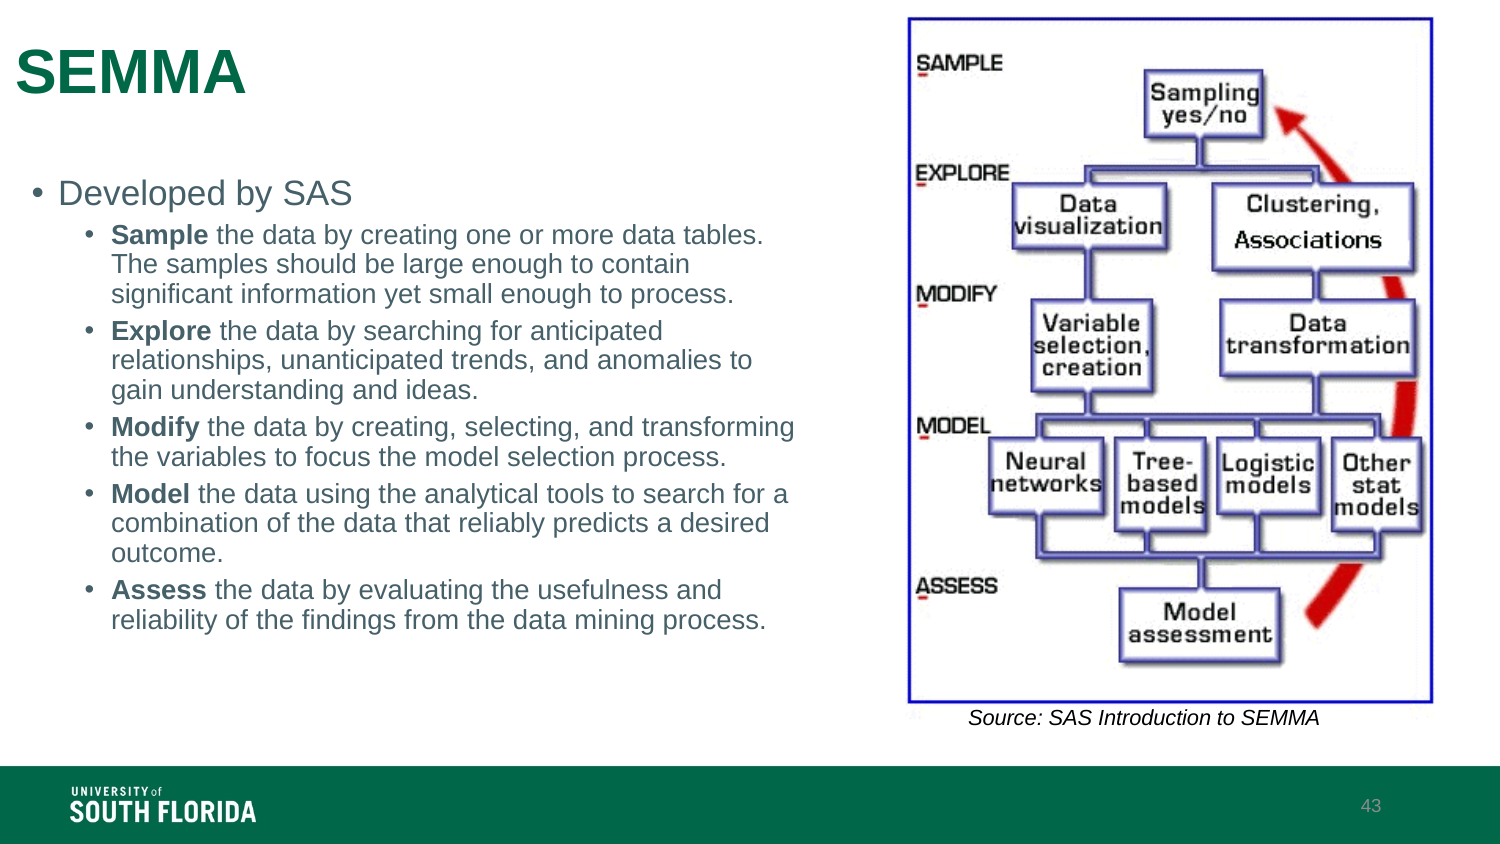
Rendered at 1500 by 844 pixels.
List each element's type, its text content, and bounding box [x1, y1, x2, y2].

list Developed by SAS Sample the data by creating one or more data tables. The samples should be large enough to contain significant information yet small enough to process. Explore the data by searching for anticipated relationships, unanticipated trends, and anomalies to gain understanding and ideas. Modify the data by creating, selecting, and transforming the variables to focus the model selection process. Model the data using the analytical tools to search for a combination of the data that reliably predicts a desired outcome. Assess the data by evaluating the usefulness and reliability of the findings from the data mining process. [16, 167, 824, 706]
slide_number 43 [1059, 782, 1397, 827]
text_box Source: SAS Introduction to SEMMA [953, 721, 1336, 738]
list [905, 16, 1446, 721]
picture [0, 0, 1500, 844]
title SEMMA [0, 0, 1294, 155]
